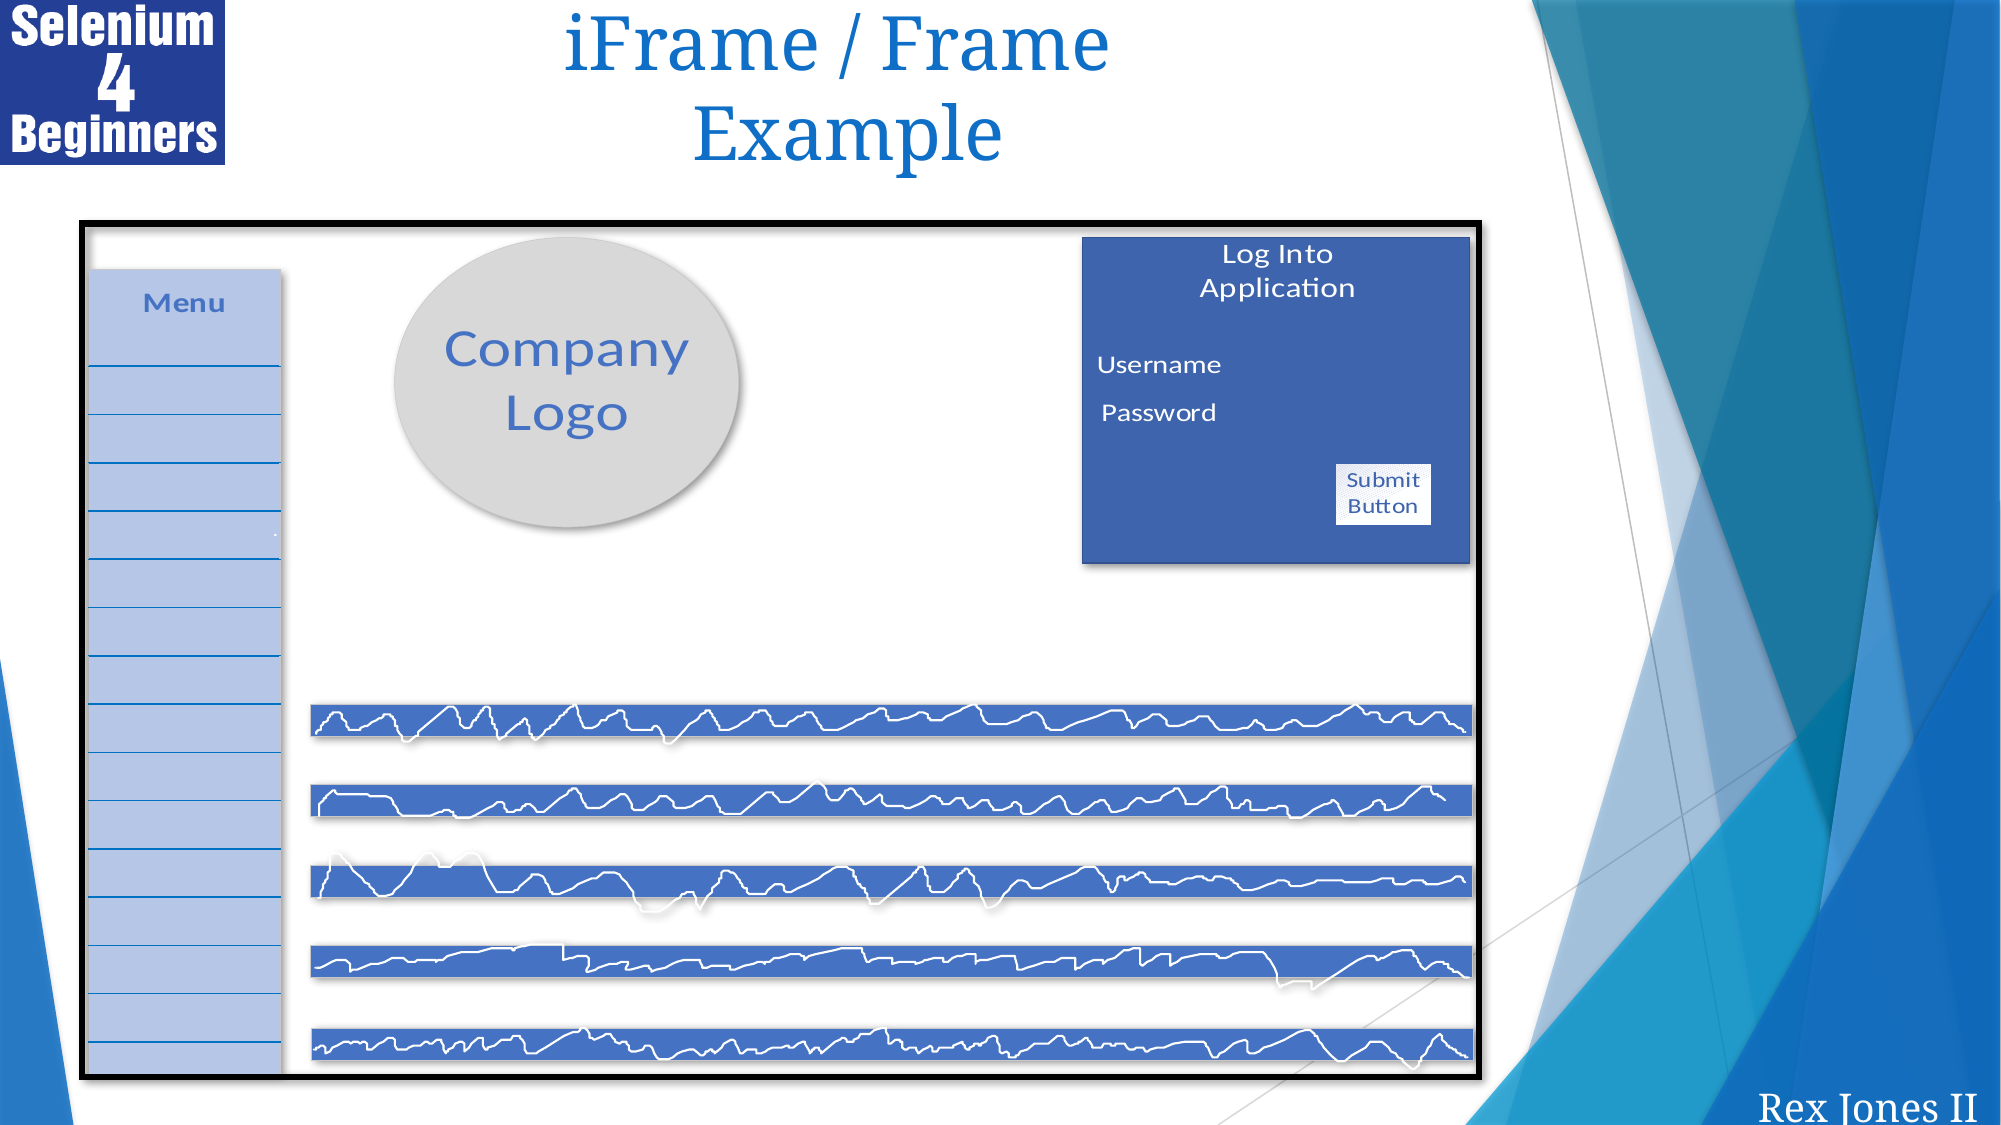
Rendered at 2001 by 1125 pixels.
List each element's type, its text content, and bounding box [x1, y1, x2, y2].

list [84, 226, 1477, 1075]
title iFrame / Frame Example [85, 0, 1612, 189]
picture [0, 0, 85, 165]
